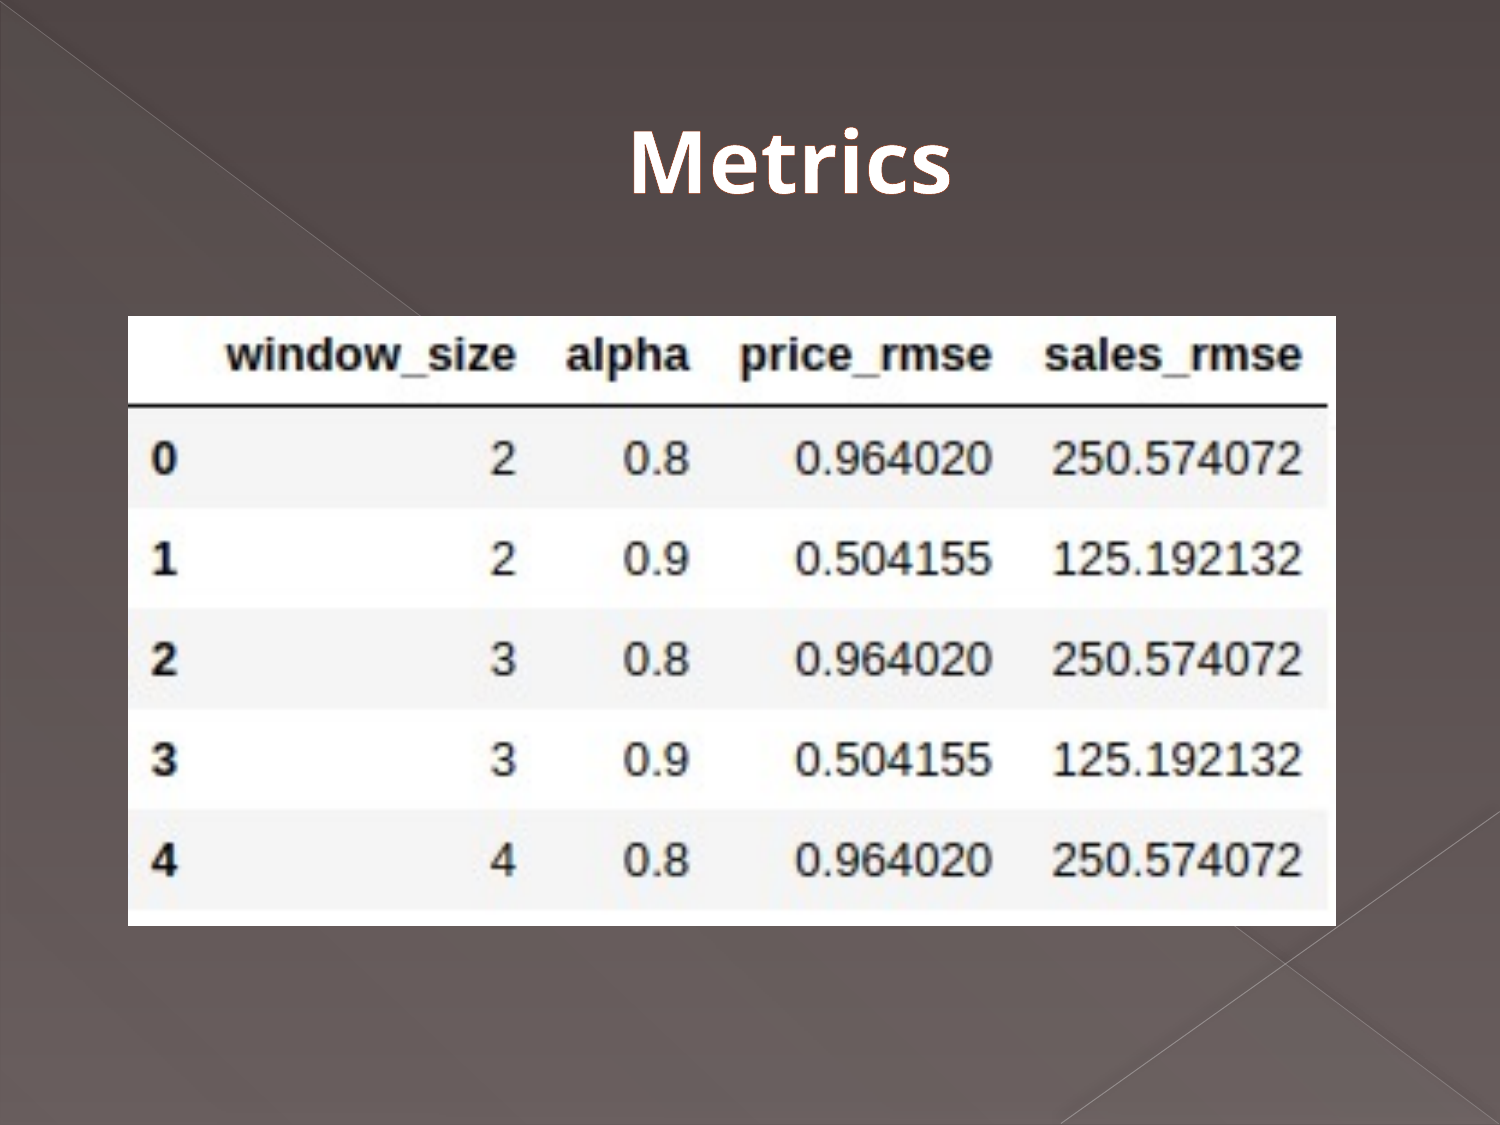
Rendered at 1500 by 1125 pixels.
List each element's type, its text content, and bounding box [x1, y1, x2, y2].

picture [128, 316, 1337, 927]
title Metrics [75, 43, 1425, 274]
